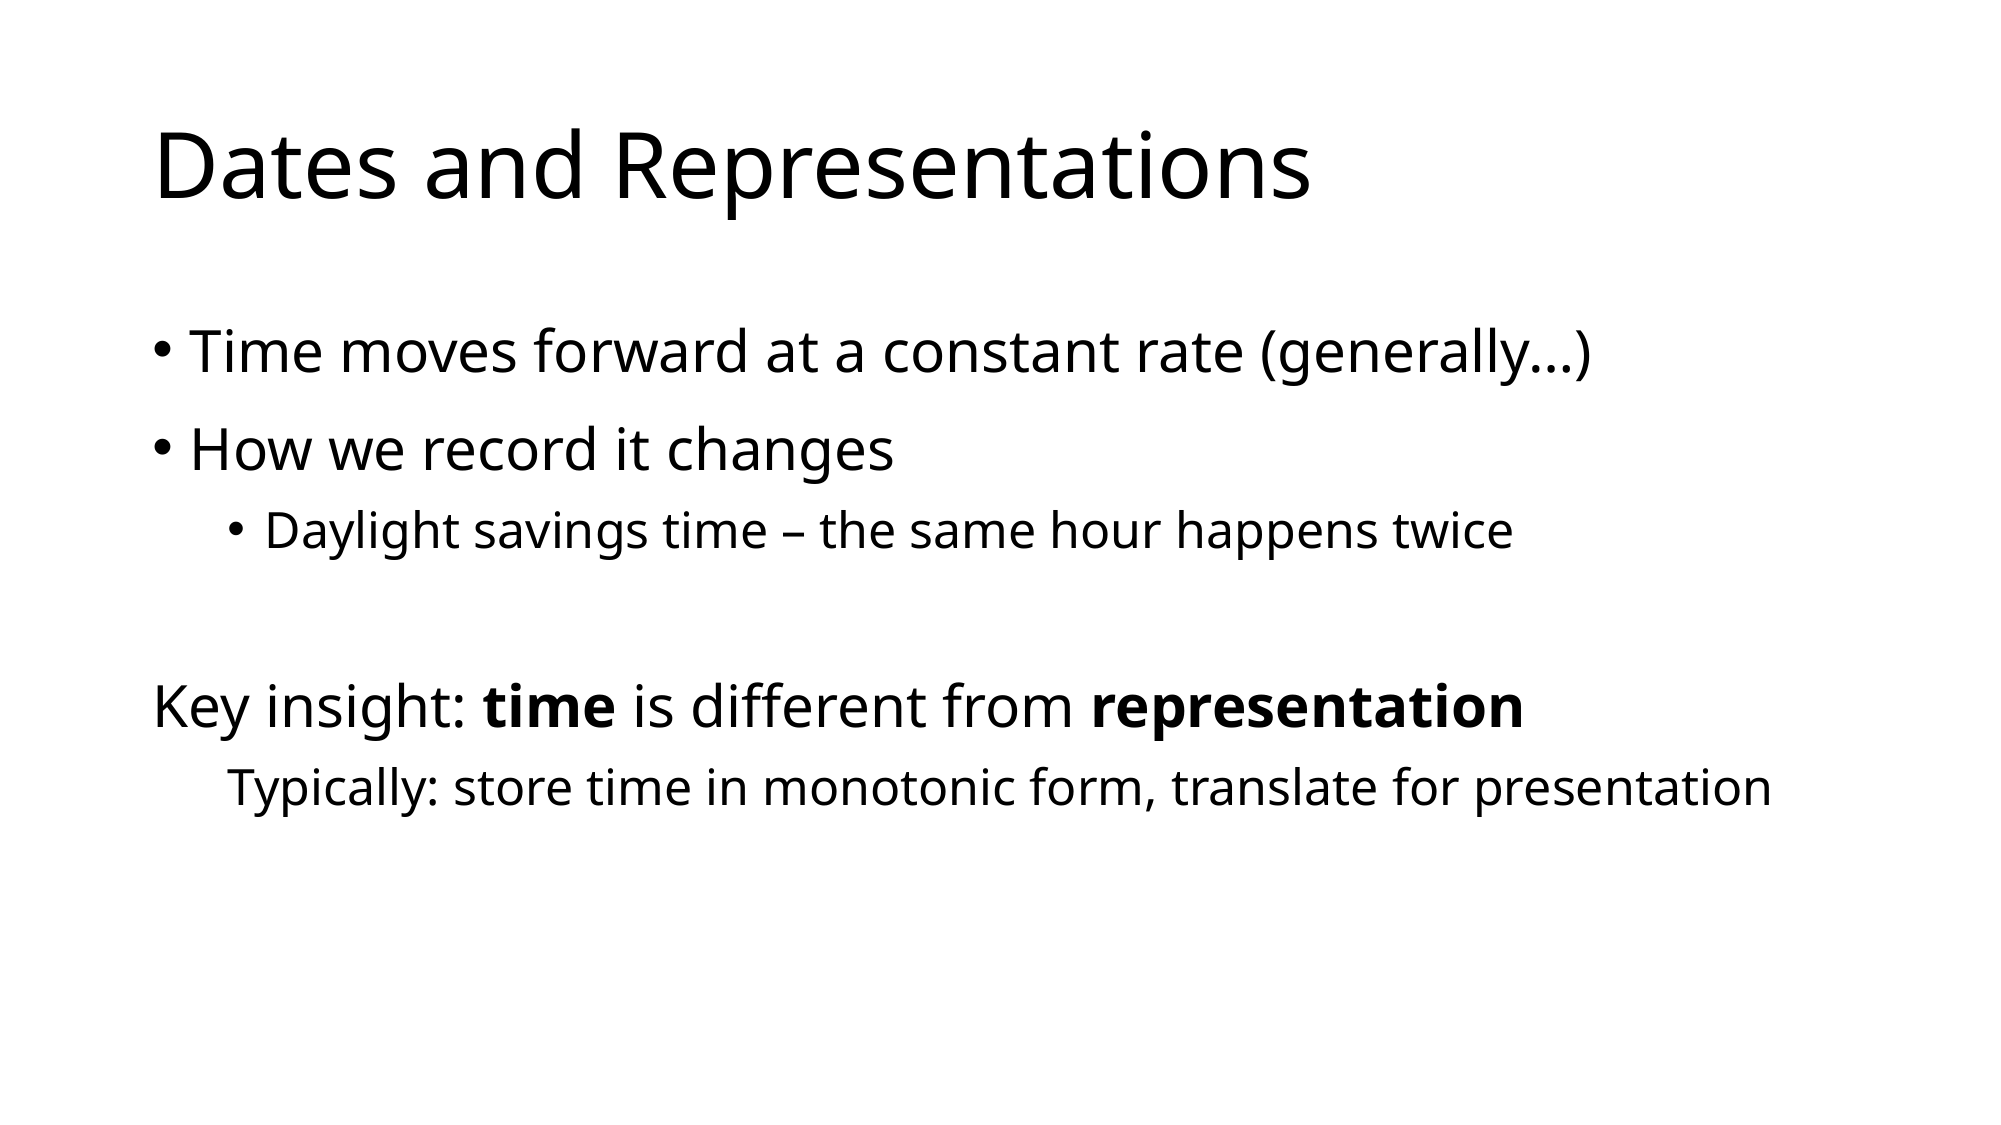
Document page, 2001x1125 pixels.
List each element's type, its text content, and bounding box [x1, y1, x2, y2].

list Time moves forward at a constant rate (generally…) How we record it changes Daylight savings time – the same hour happens twice Key insight: time is different from representation Typically: store time in monotonic form, translate for presentation [137, 299, 1863, 1014]
title Dates and Representations [137, 59, 1863, 278]
